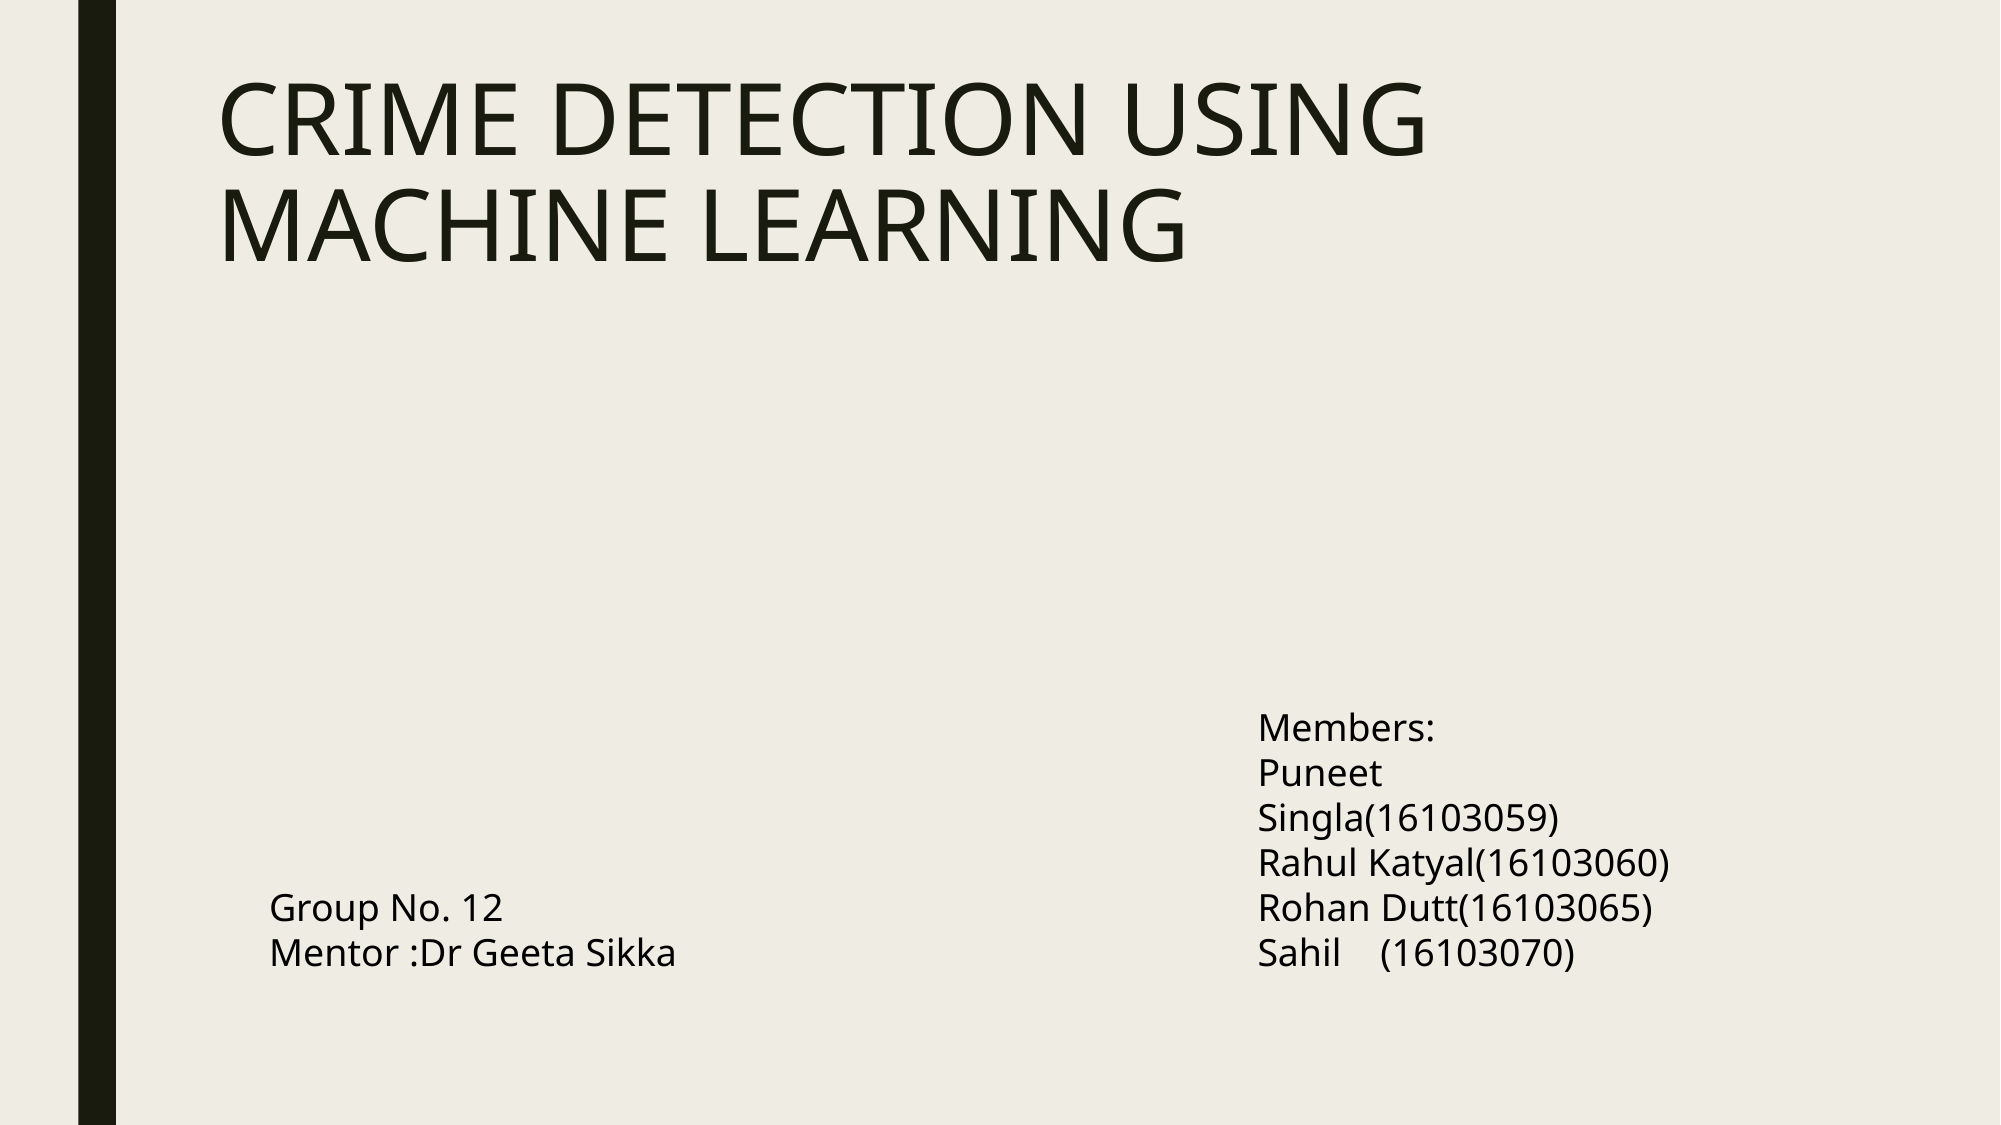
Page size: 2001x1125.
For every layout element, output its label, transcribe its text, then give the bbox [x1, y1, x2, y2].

title CRIME DETECTION USING MACHINE LEARNING [201, 62, 1573, 366]
text_box Members: Puneet Singla(16103059) Rahul Katyal(16103060) Rohan Dutt(16103065) Sahil (16103070) [1242, 696, 1693, 982]
text_box Group No. 12 Mentor :Dr Geeta Sikka [254, 876, 692, 982]
